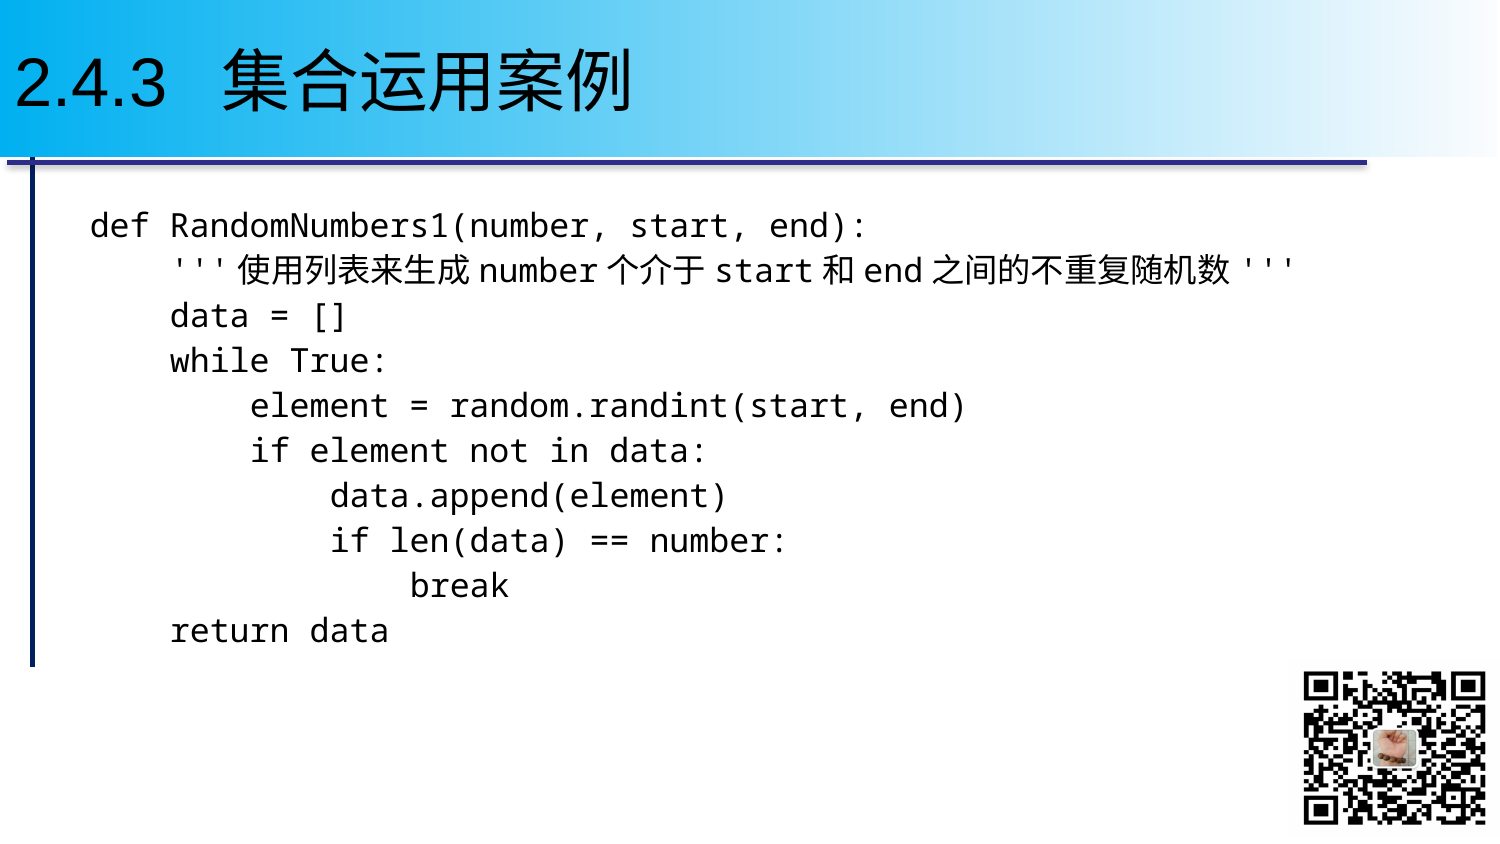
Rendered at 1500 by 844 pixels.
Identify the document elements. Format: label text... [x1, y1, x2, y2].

title 2.4.3 集合运用案例 [0, 0, 1497, 158]
list def RandomNumbers1(number, start, end): '''使用列表来生成number个介于start和end之间的不重复随机数''' data = [] while True: element = random.randint(start, end) if element not in data: data.append(element) if len(data) == number: break return data [74, 196, 1426, 755]
picture [1289, 659, 1500, 837]
